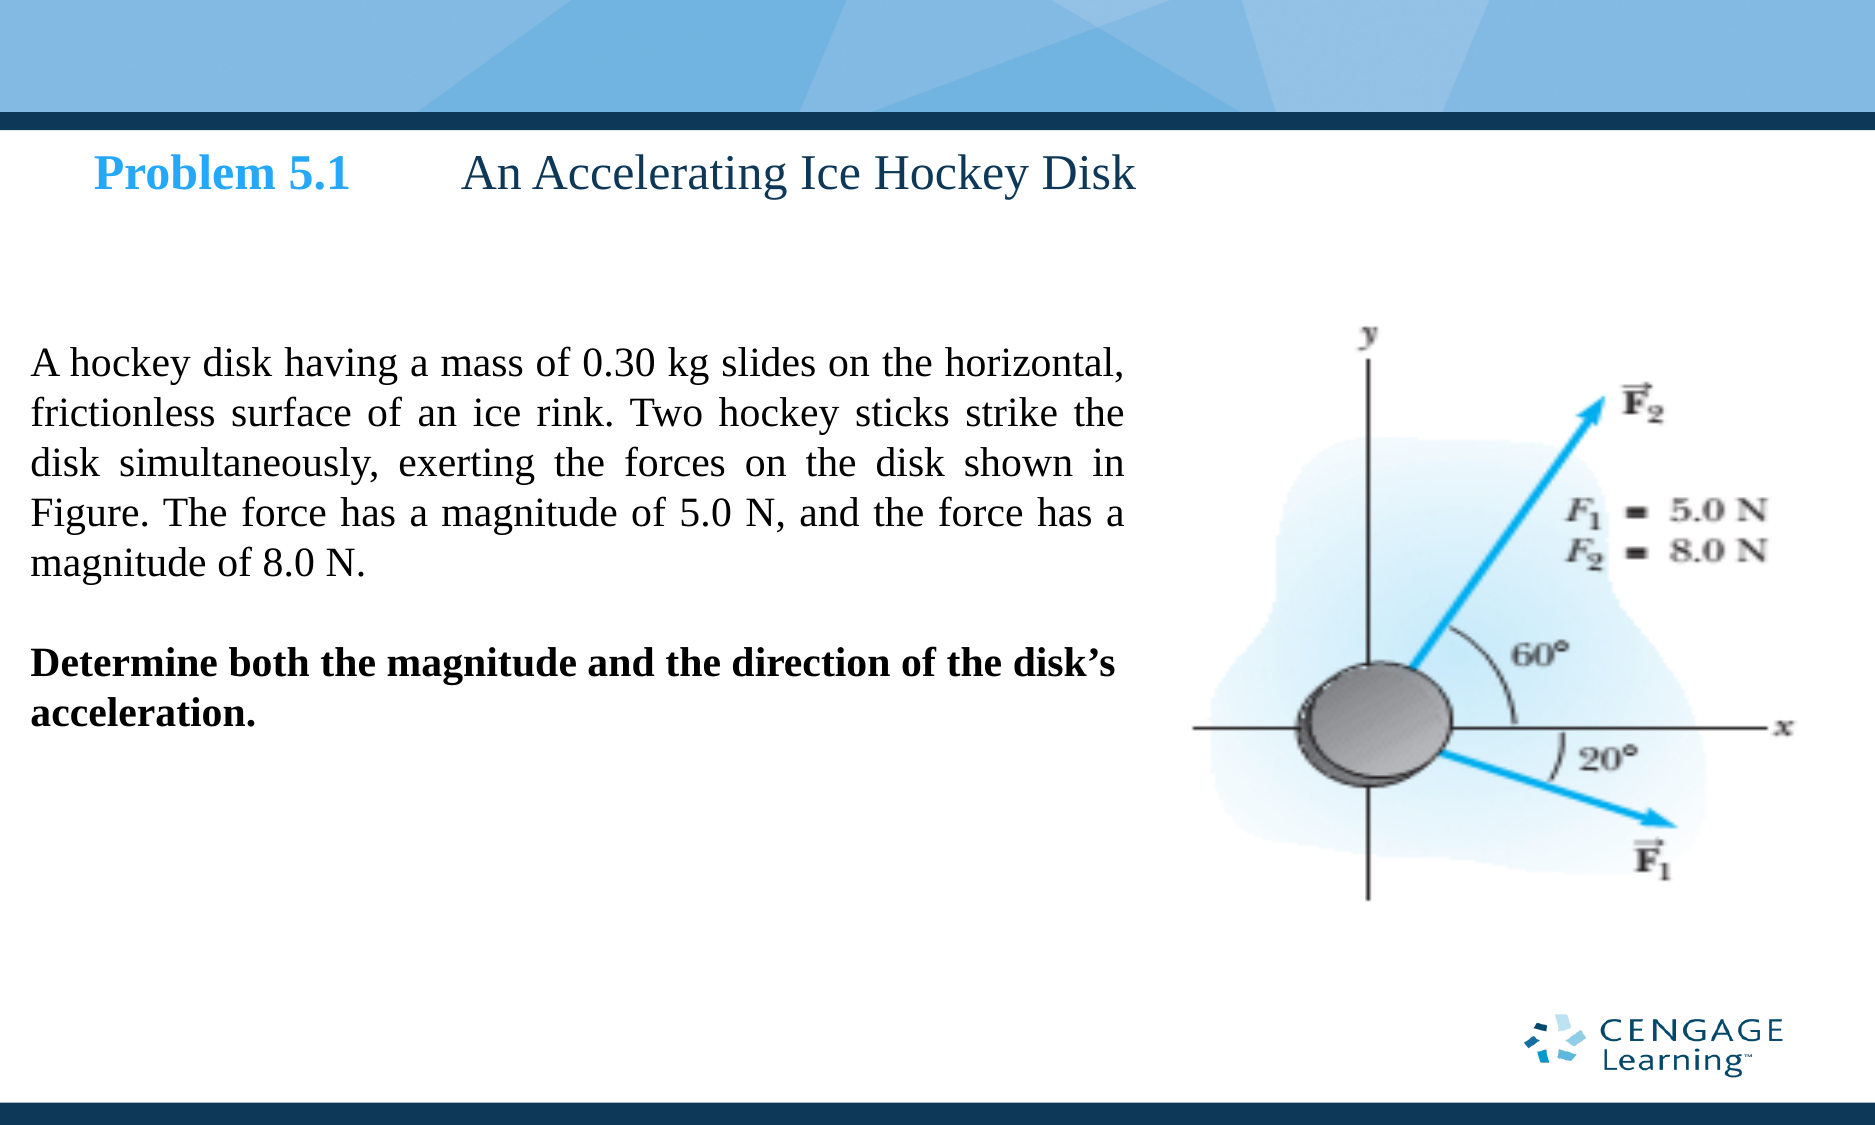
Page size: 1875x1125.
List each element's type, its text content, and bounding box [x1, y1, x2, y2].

text_box A hockey disk having a mass of 0.30 kg slides on the horizontal, frictionless surface of an ice rink. Two hockey sticks strike the disk simultaneously, exerting the forces on the disk shown in Figure. The force has a magnitude of 5.0 N, and the force has a magnitude of 8.0 N. Determine both the magnitude and the direction of the disk’s acceleration. [15, 327, 1135, 793]
picture [1140, 299, 1853, 916]
picture [1494, 990, 1812, 1101]
picture [0, 0, 1875, 112]
title Problem 5.1 An Accelerating Ice Hockey Disk [93, 149, 1782, 250]
